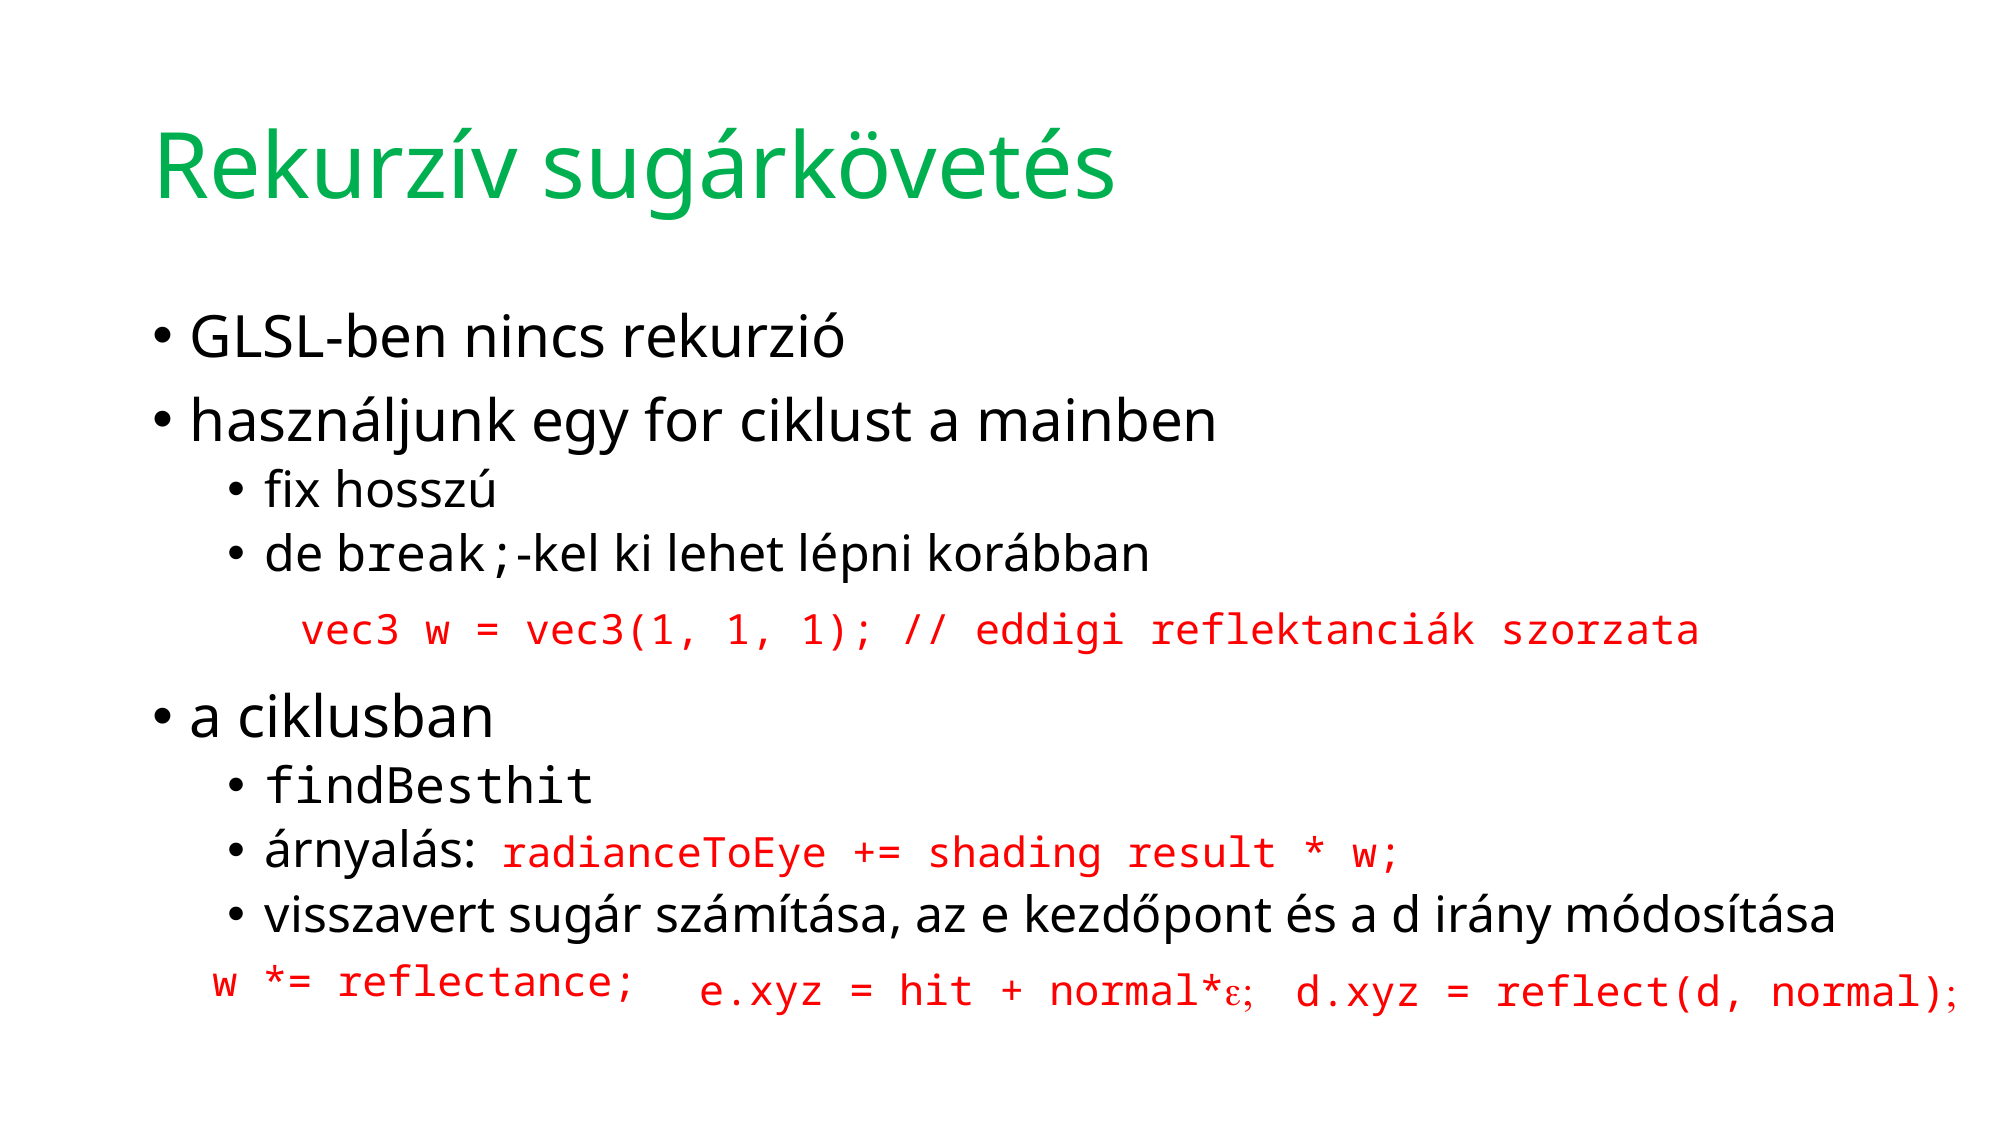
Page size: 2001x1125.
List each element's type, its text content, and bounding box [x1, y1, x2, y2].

text_box w *= reflectance; [197, 947, 652, 1013]
title Rekurzív sugárkövetés [137, 59, 1863, 278]
text_box radianceToEye += shading result * w; [486, 818, 1417, 884]
text_box d.xyz = reflect(d, normal); [1280, 956, 1972, 1022]
text_box vec3 w = vec3(1, 1, 1); // eddigi reflektanciák szorzata [285, 595, 1715, 660]
list GLSL-ben nincs rekurzió használjunk egy for ciklust a mainben fix hosszú de break;-kel ki lehet lépni korábban a ciklusban findBesthit árnyalás: visszavert sugár számítása, az e kezdőpont és a d irány módosítása [137, 299, 1863, 1014]
text_box e.xyz = hit + normal*e; [684, 956, 1269, 1022]
